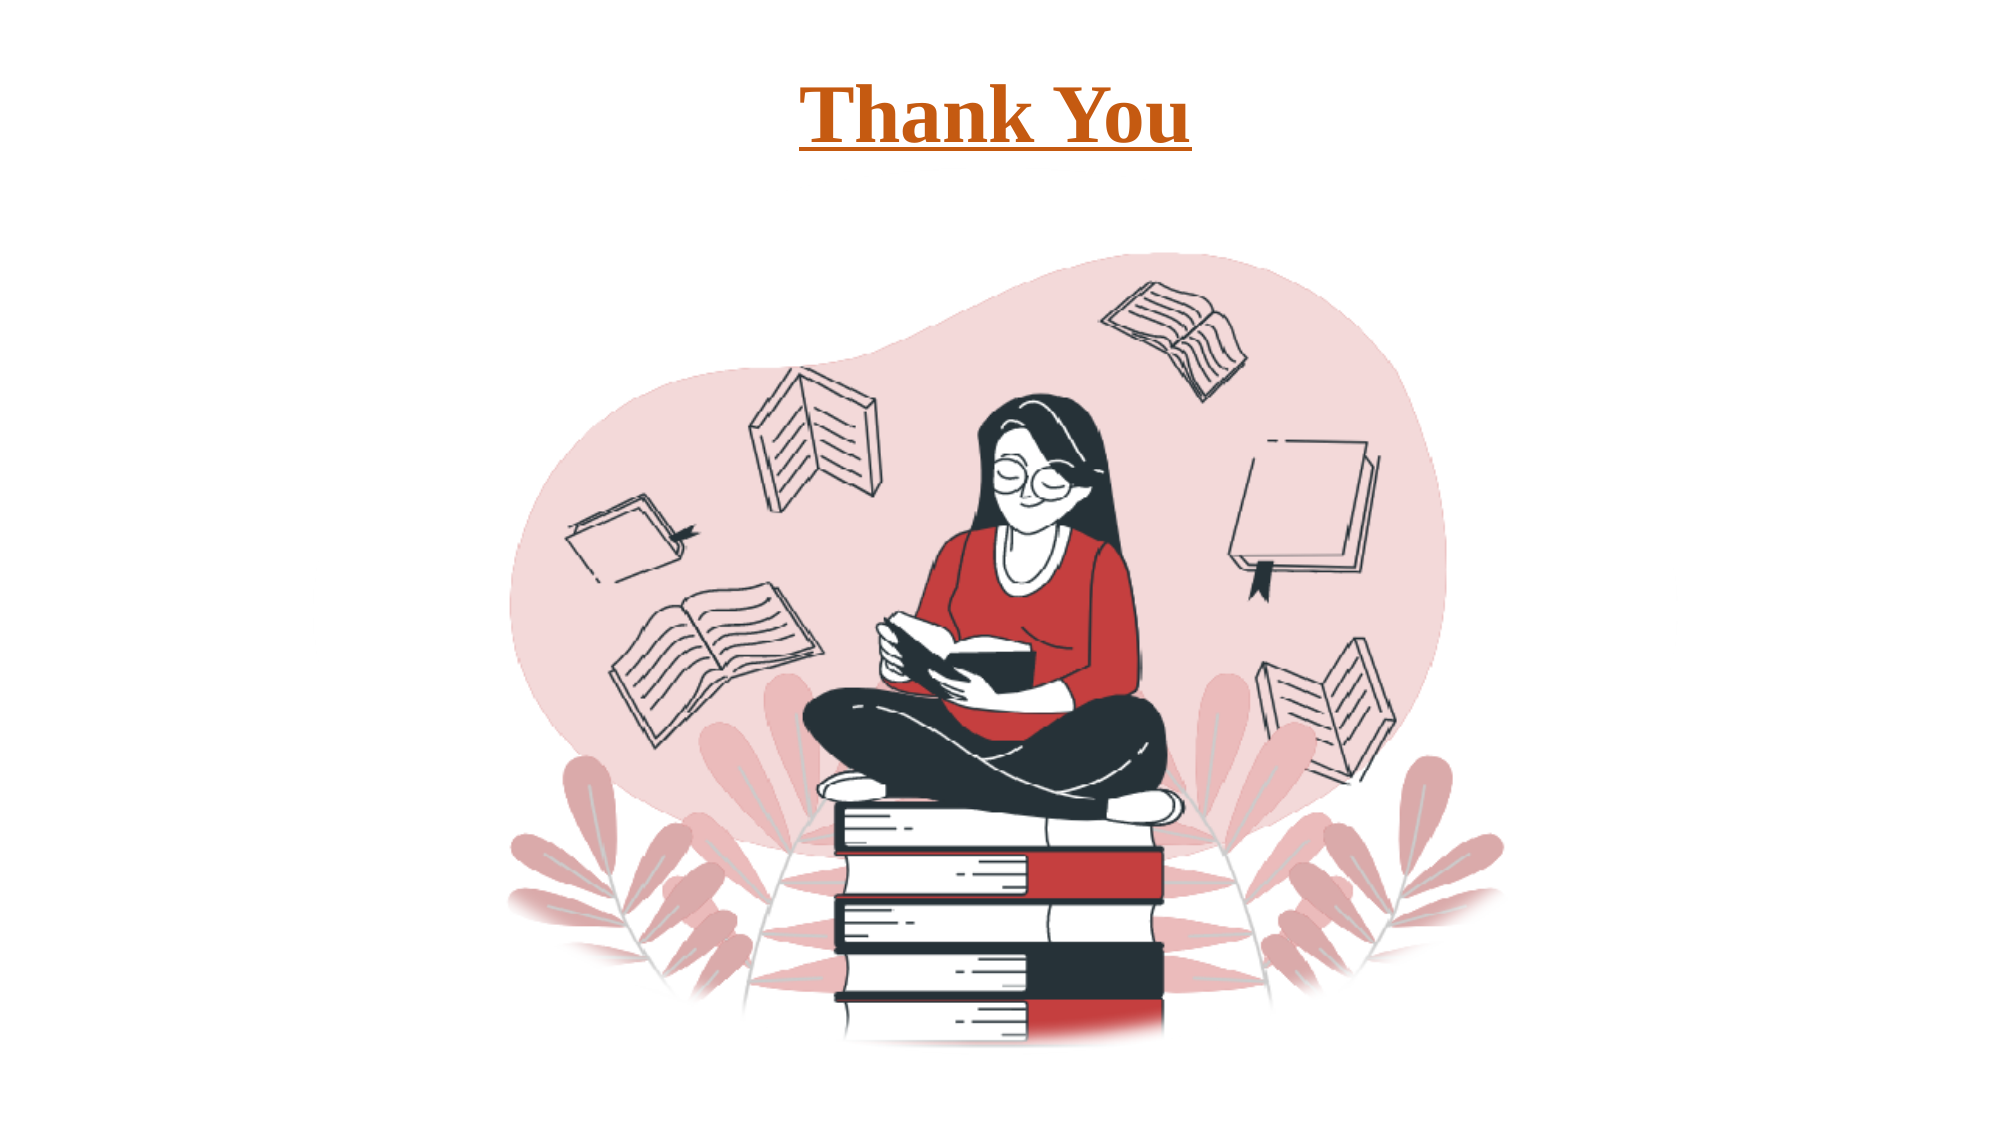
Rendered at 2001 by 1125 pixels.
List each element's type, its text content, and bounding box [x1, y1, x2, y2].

text_box Thank You [784, 51, 1207, 167]
picture [312, 167, 1679, 1056]
